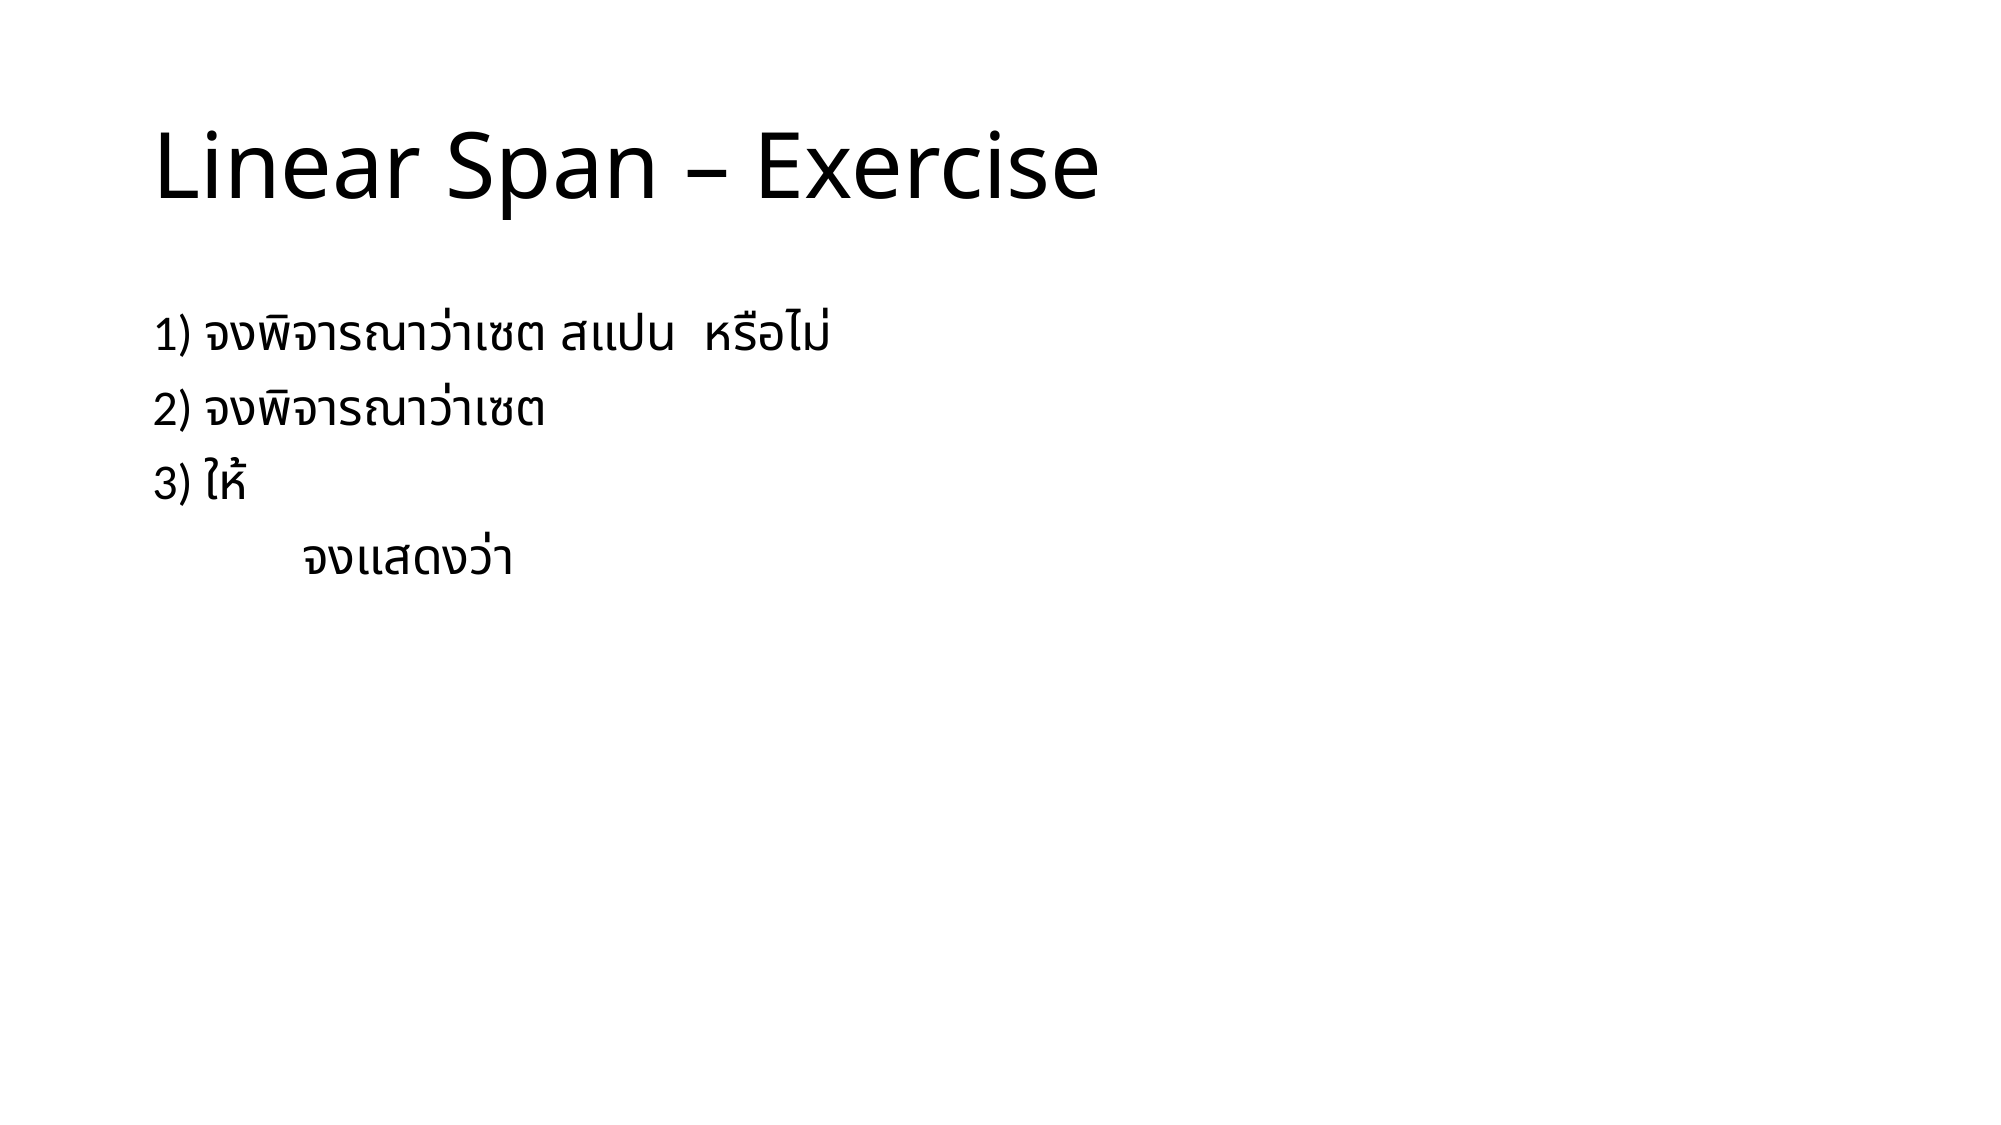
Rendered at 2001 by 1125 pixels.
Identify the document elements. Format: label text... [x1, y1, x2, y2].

title Linear Span – Exercise [137, 59, 1863, 278]
